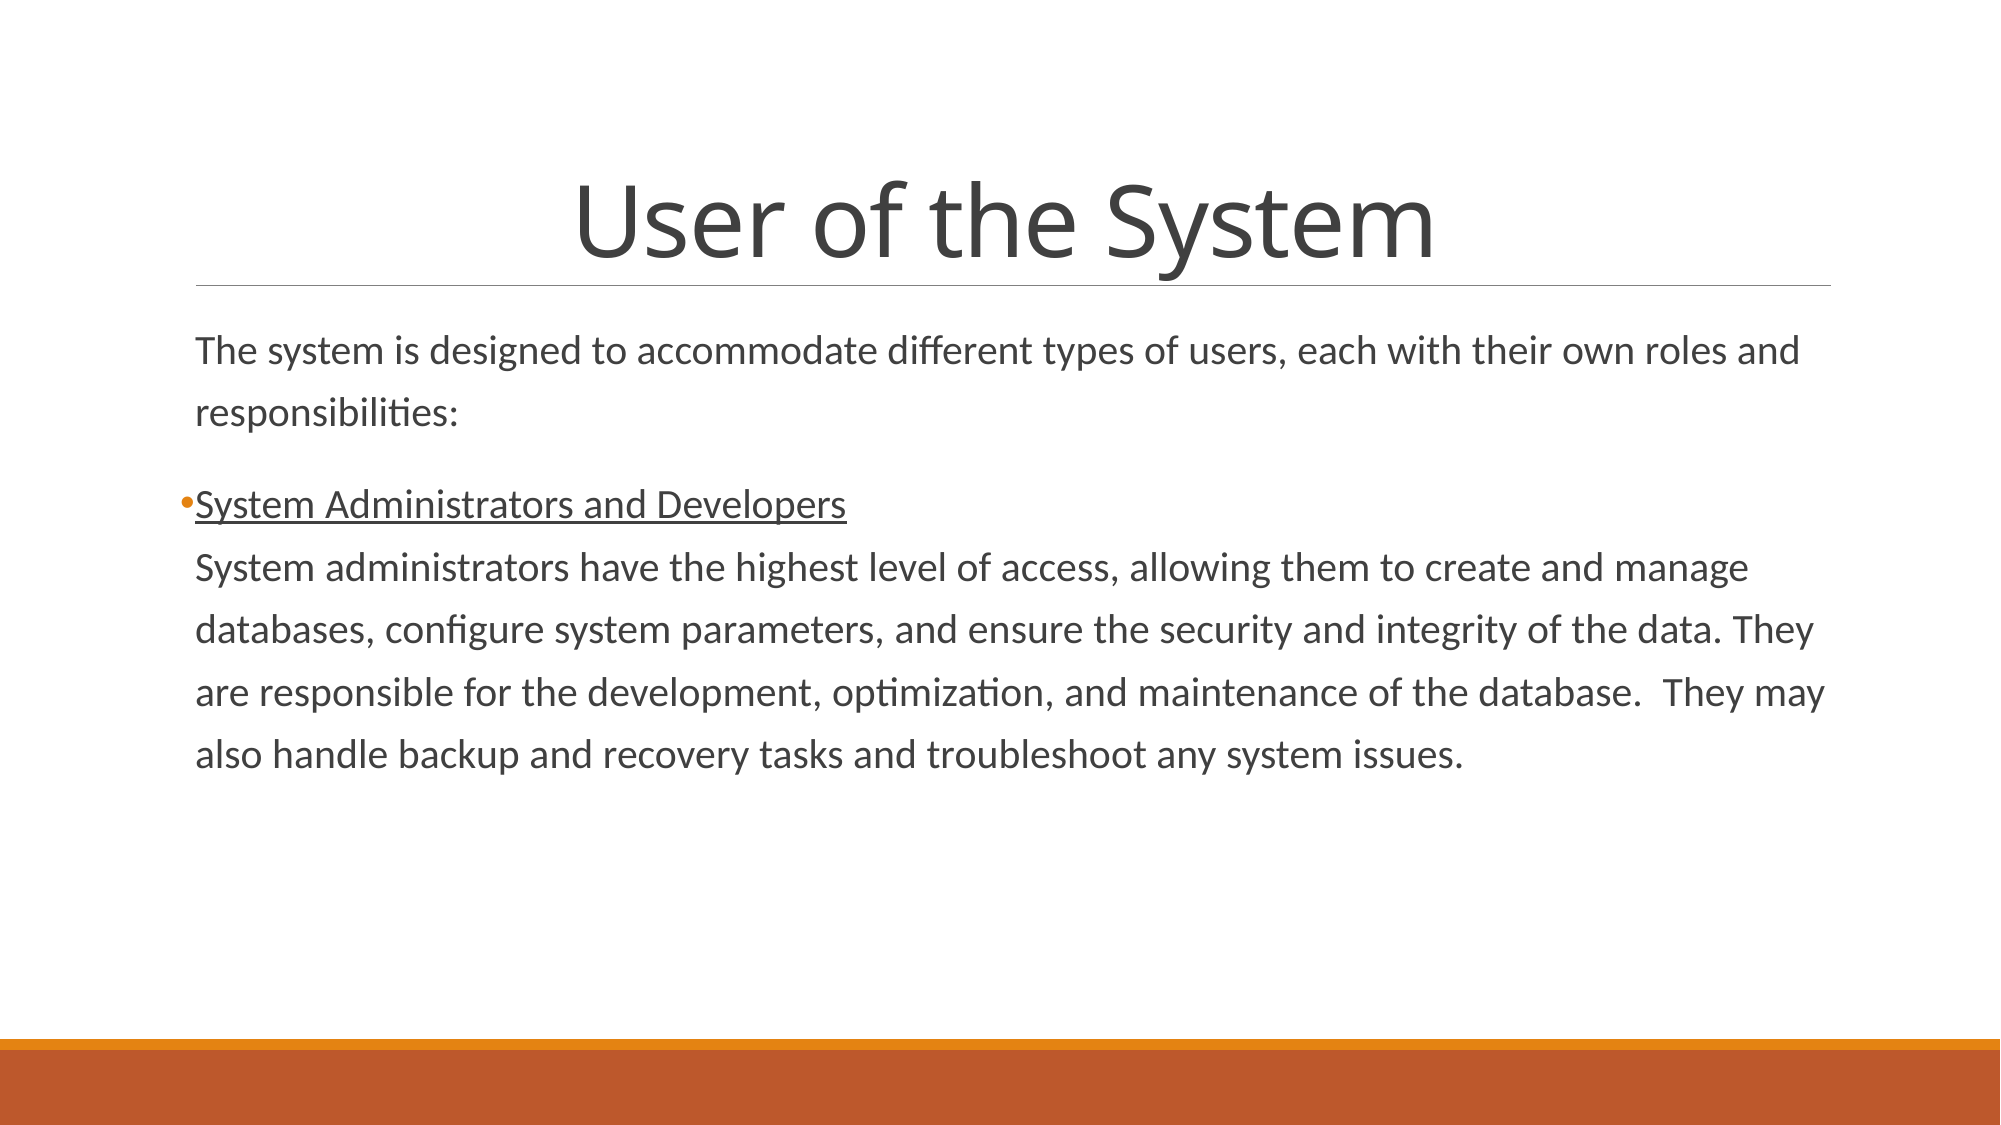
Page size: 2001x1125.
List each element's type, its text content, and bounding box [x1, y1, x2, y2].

list The system is designed to accommodate different types of users, each with their own roles and responsibilities: System Administrators and Developers System administrators have the highest level of access, allowing them to create and manage databases, configure system parameters, and ensure the security and integrity of the data. They are responsible for the development, optimization, and maintenance of the database. They may also handle backup and recovery tasks and troubleshoot any system issues. [180, 302, 1830, 963]
title User of the System [180, 47, 1830, 285]
